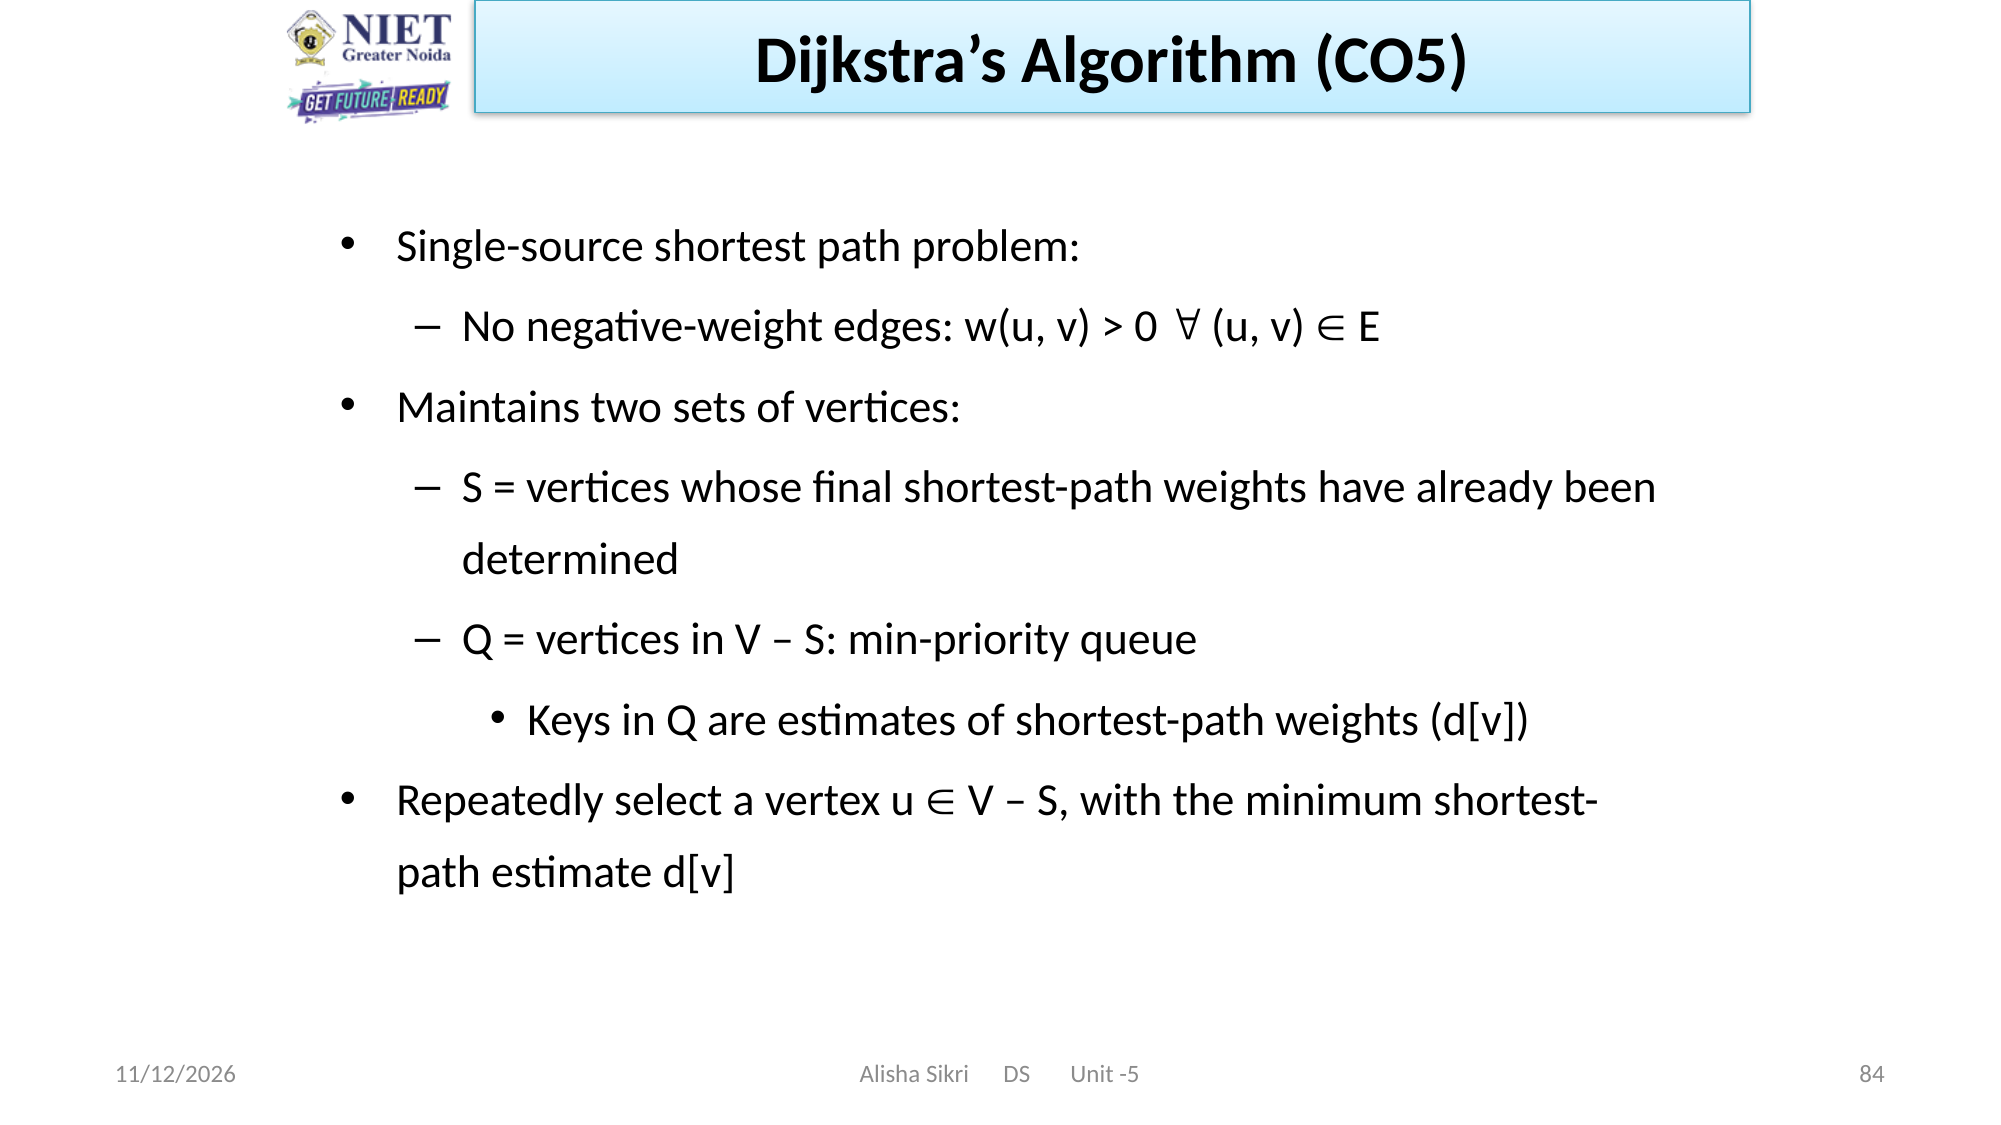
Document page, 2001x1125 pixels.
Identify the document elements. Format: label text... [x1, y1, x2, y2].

slide_number 84 [1433, 1042, 1900, 1103]
text_box Dijkstra’s Algorithm (CO5) [488, 0, 1751, 113]
picture [249, 0, 488, 135]
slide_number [99, 1042, 567, 1103]
list Single-source shortest path problem: No negative-weight edges: w(u, v) > 0  (u, v)  E Maintains two sets of vertices: S = vertices whose final shortest-path weights have already been determined Q = vertices in V – S: min-priority queue Keys in Q are estimates of shortest-path weights (d[v]) Repeatedly select a vertex u  V – S, with the minimum shortest-path estimate d[v] [324, 191, 1675, 934]
footer Alisha Sikri DS Unit -5 [683, 1042, 1317, 1103]
